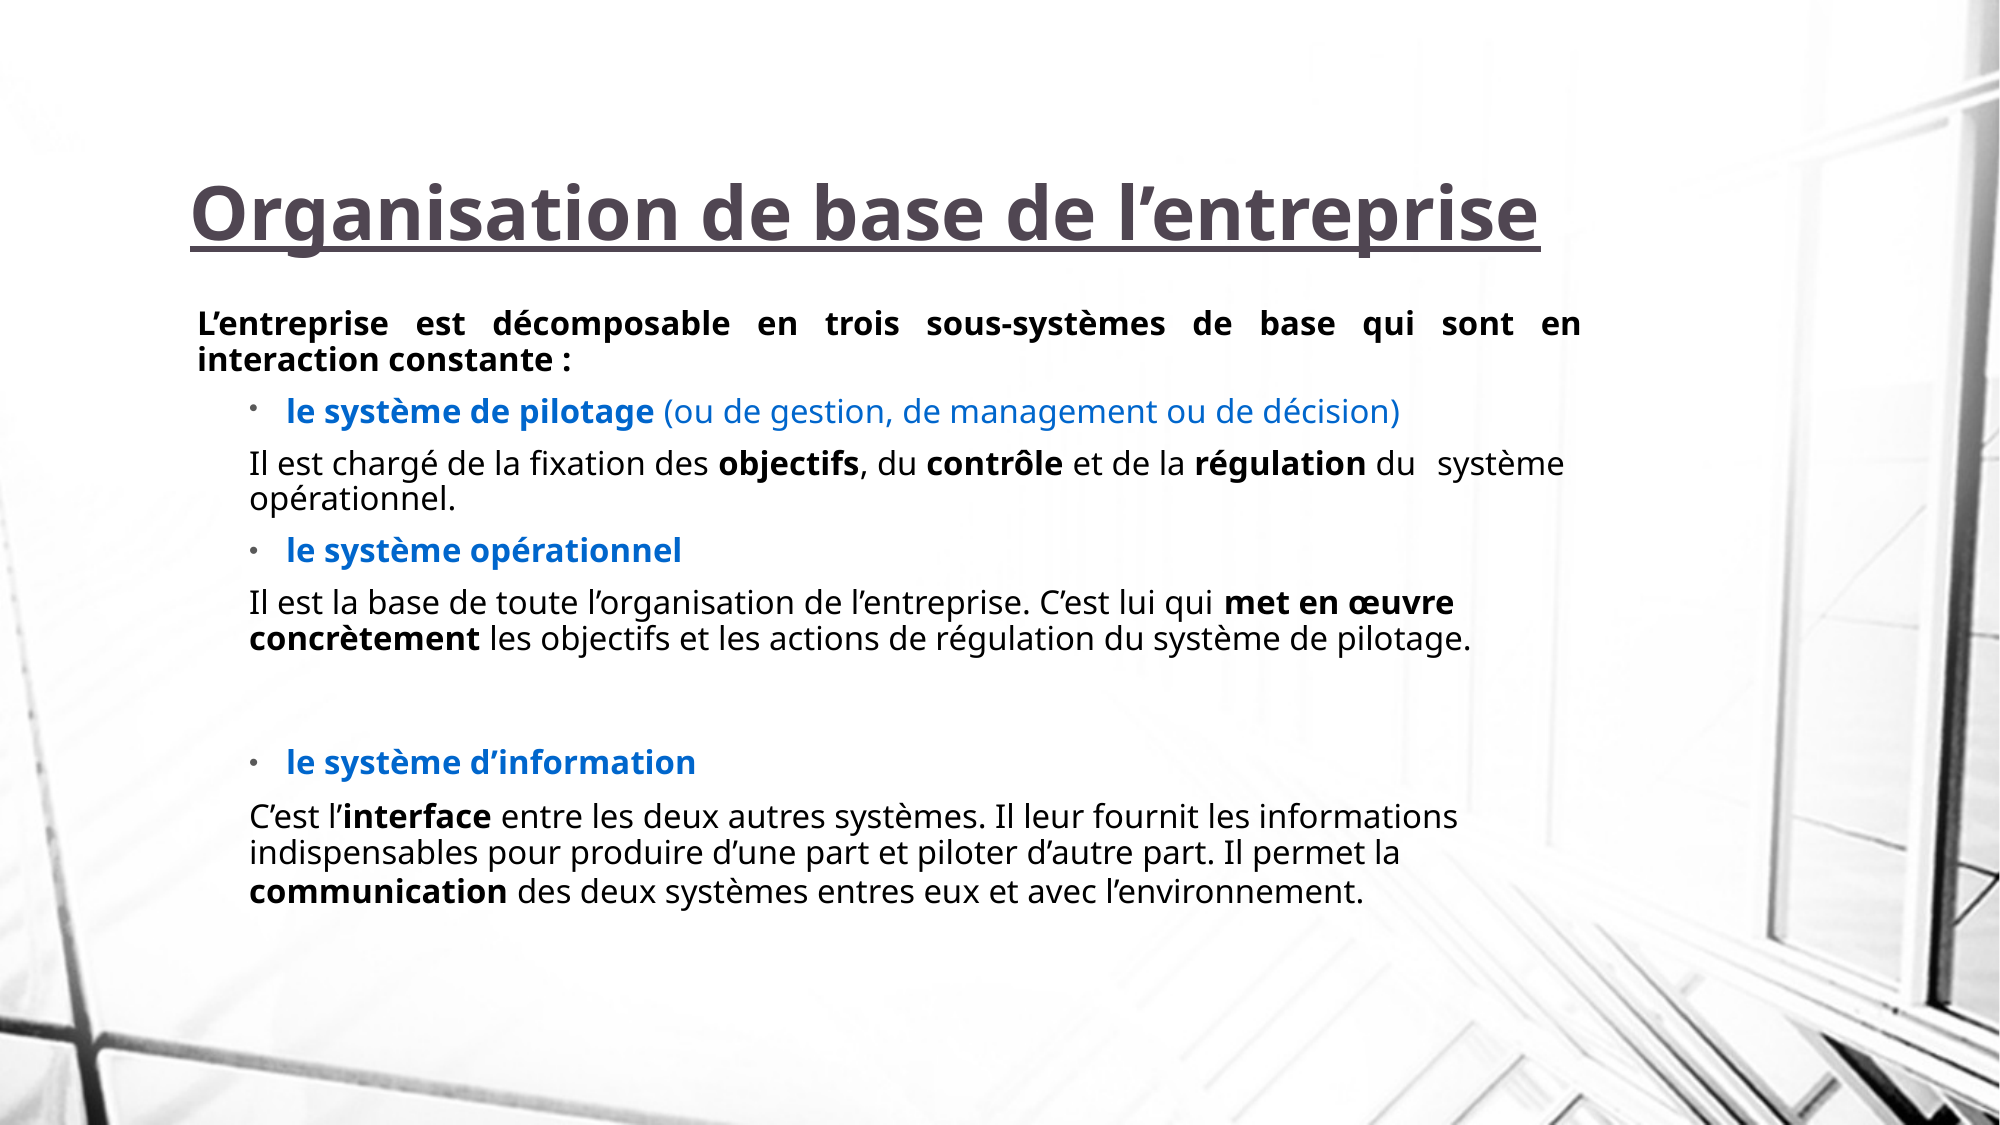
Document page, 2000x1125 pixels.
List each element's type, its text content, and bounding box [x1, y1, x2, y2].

list L’entreprise est décomposable en trois sous-systèmes de base qui sont en interaction constante : le système de pilotage (ou de gestion, de management ou de décision) Il est chargé de la fixation des objectifs, du contrôle et de la régulation du système opérationnel. le système opérationnel Il est la base de toute l’organisation de l’entreprise. C’est lui qui met en œuvre concrètement les objectifs et les actions de régulation du système de pilotage. le système d’information C’est l’interface entre les deux autres systèmes. Il leur fournit les informations indispensables pour produire d’une part et piloter d’autre part. Il permet la communication des deux systèmes entres eux et avec l’environnement. [174, 299, 1600, 988]
picture [0, 0, 2000, 1125]
title Organisation de base de l’entreprise [174, 87, 1600, 263]
